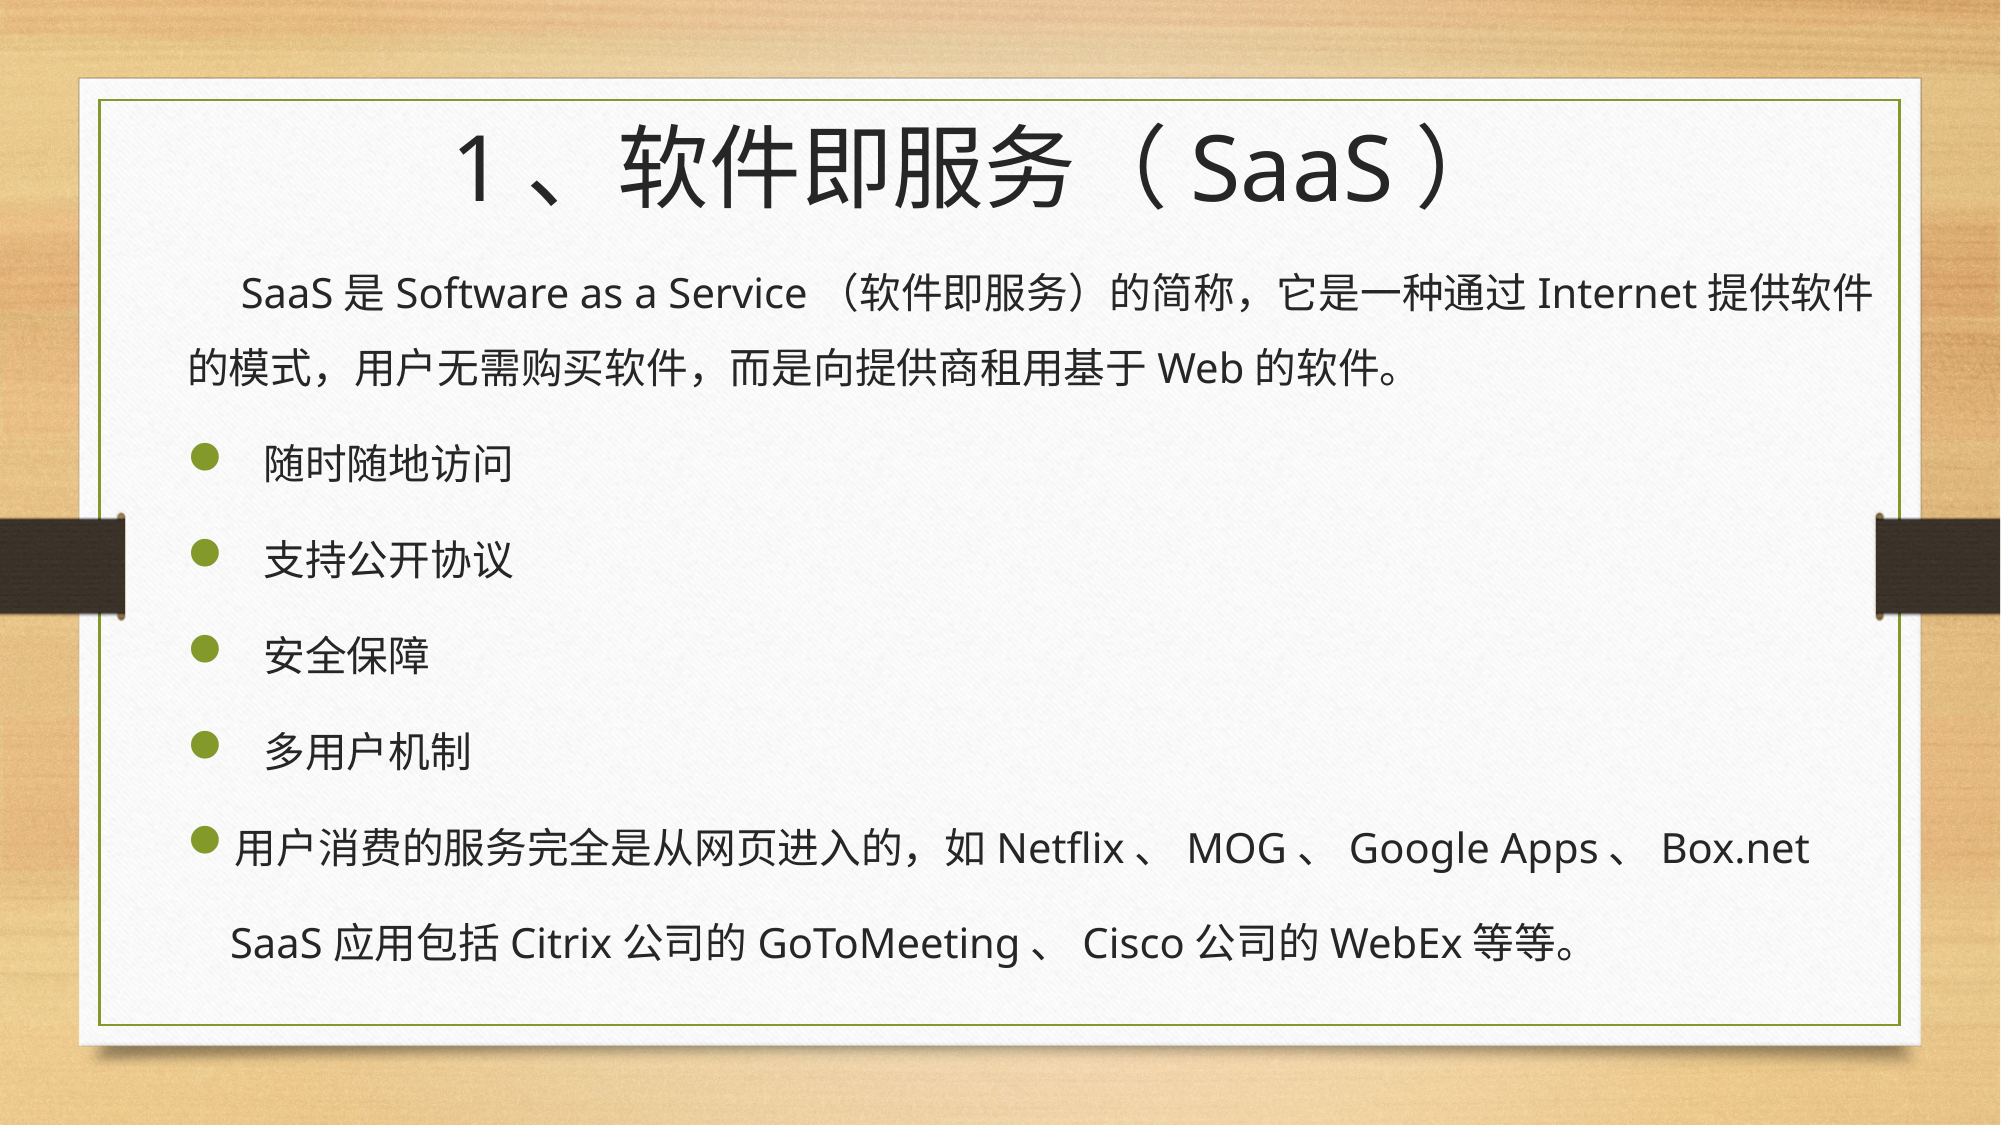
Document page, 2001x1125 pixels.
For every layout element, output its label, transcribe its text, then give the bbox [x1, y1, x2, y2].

title 1、软件即服务（SaaS） [117, 95, 1843, 235]
picture [0, 0, 2001, 1125]
list SaaS是Software as a Service（软件即服务）的简称，它是一种通过Internet提供软件的模式，用户无需购买软件，而是向提供商租用基于Web的软件。 随时随地访问 支持公开协议 安全保障 多用户机制 用户消费的服务完全是从网页进入的，如Netflix、MOG、Google Apps、Box.net SaaS应用包括Citrix公司的GoToMeeting、Cisco公司的WebEx等等。 [172, 234, 1913, 1019]
